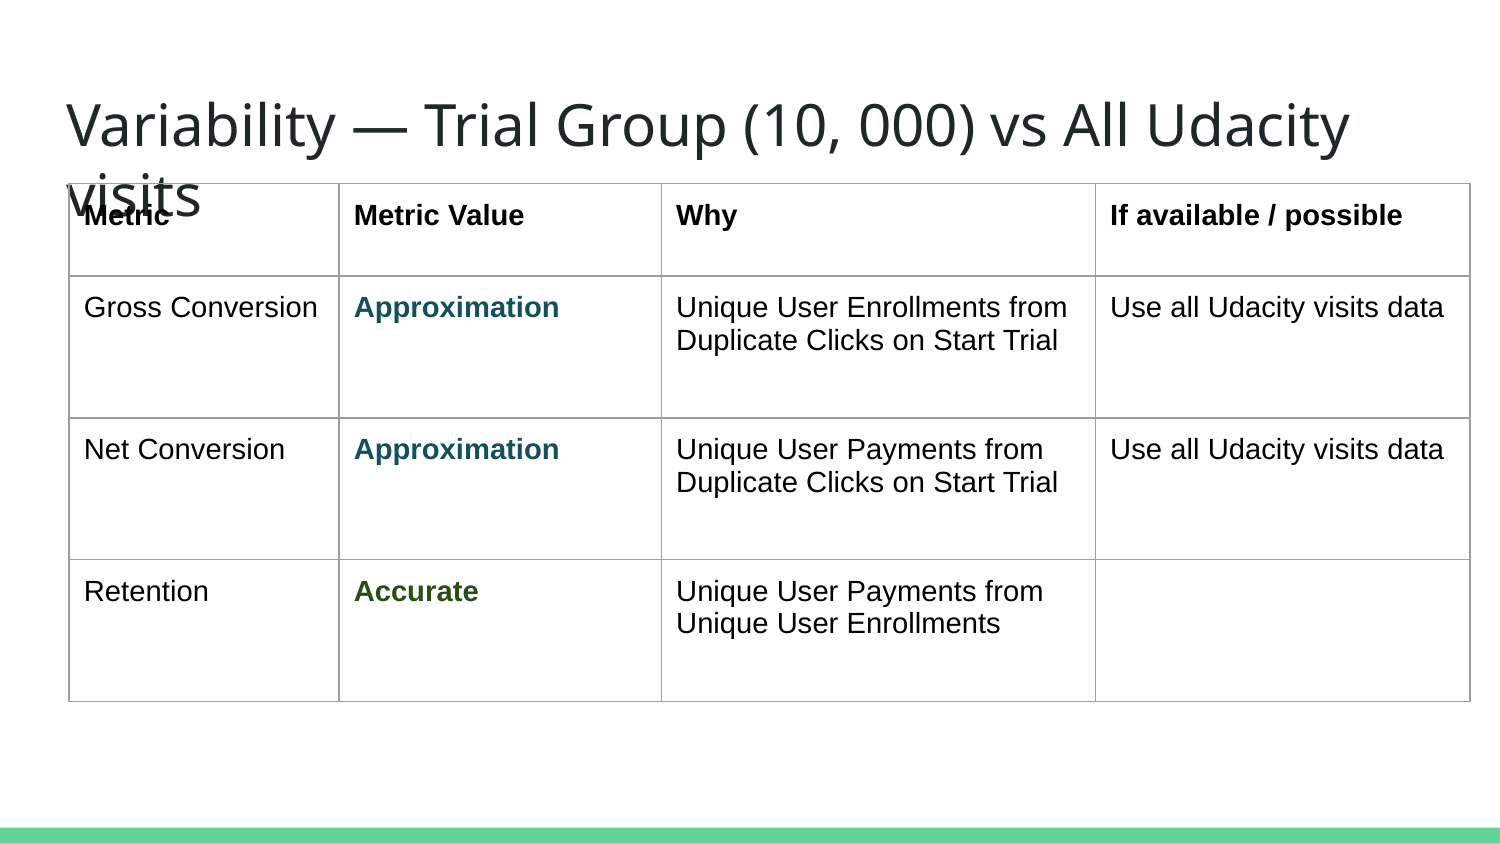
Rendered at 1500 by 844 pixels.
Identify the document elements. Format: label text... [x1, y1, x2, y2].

table_cell Unique User Payments from Duplicate Clicks on Start Trial [662, 419, 1095, 559]
table_cell Approximation [340, 277, 661, 417]
table_cell Gross Conversion [70, 277, 338, 417]
table_cell [1096, 560, 1469, 701]
table_cell Unique User Payments from Unique User Enrollments [662, 560, 1095, 701]
table_cell Retention [70, 560, 338, 701]
table_cell Use all Udacity visits data [1096, 277, 1469, 417]
table_header Metric Value [340, 184, 661, 275]
table_header Metric [70, 184, 338, 275]
table_cell Use all Udacity visits data [1096, 419, 1469, 559]
title Variability — Trial Group (10, 000) vs All Udacity visits [51, 72, 1449, 167]
table_cell Unique User Enrollments from Duplicate Clicks on Start Trial [662, 277, 1095, 417]
table_cell Approximation [340, 419, 661, 559]
table_header Why [662, 184, 1095, 275]
table_cell Accurate [340, 560, 661, 701]
table_header If available / possible [1096, 184, 1469, 275]
table_cell Net Conversion [70, 419, 338, 559]
